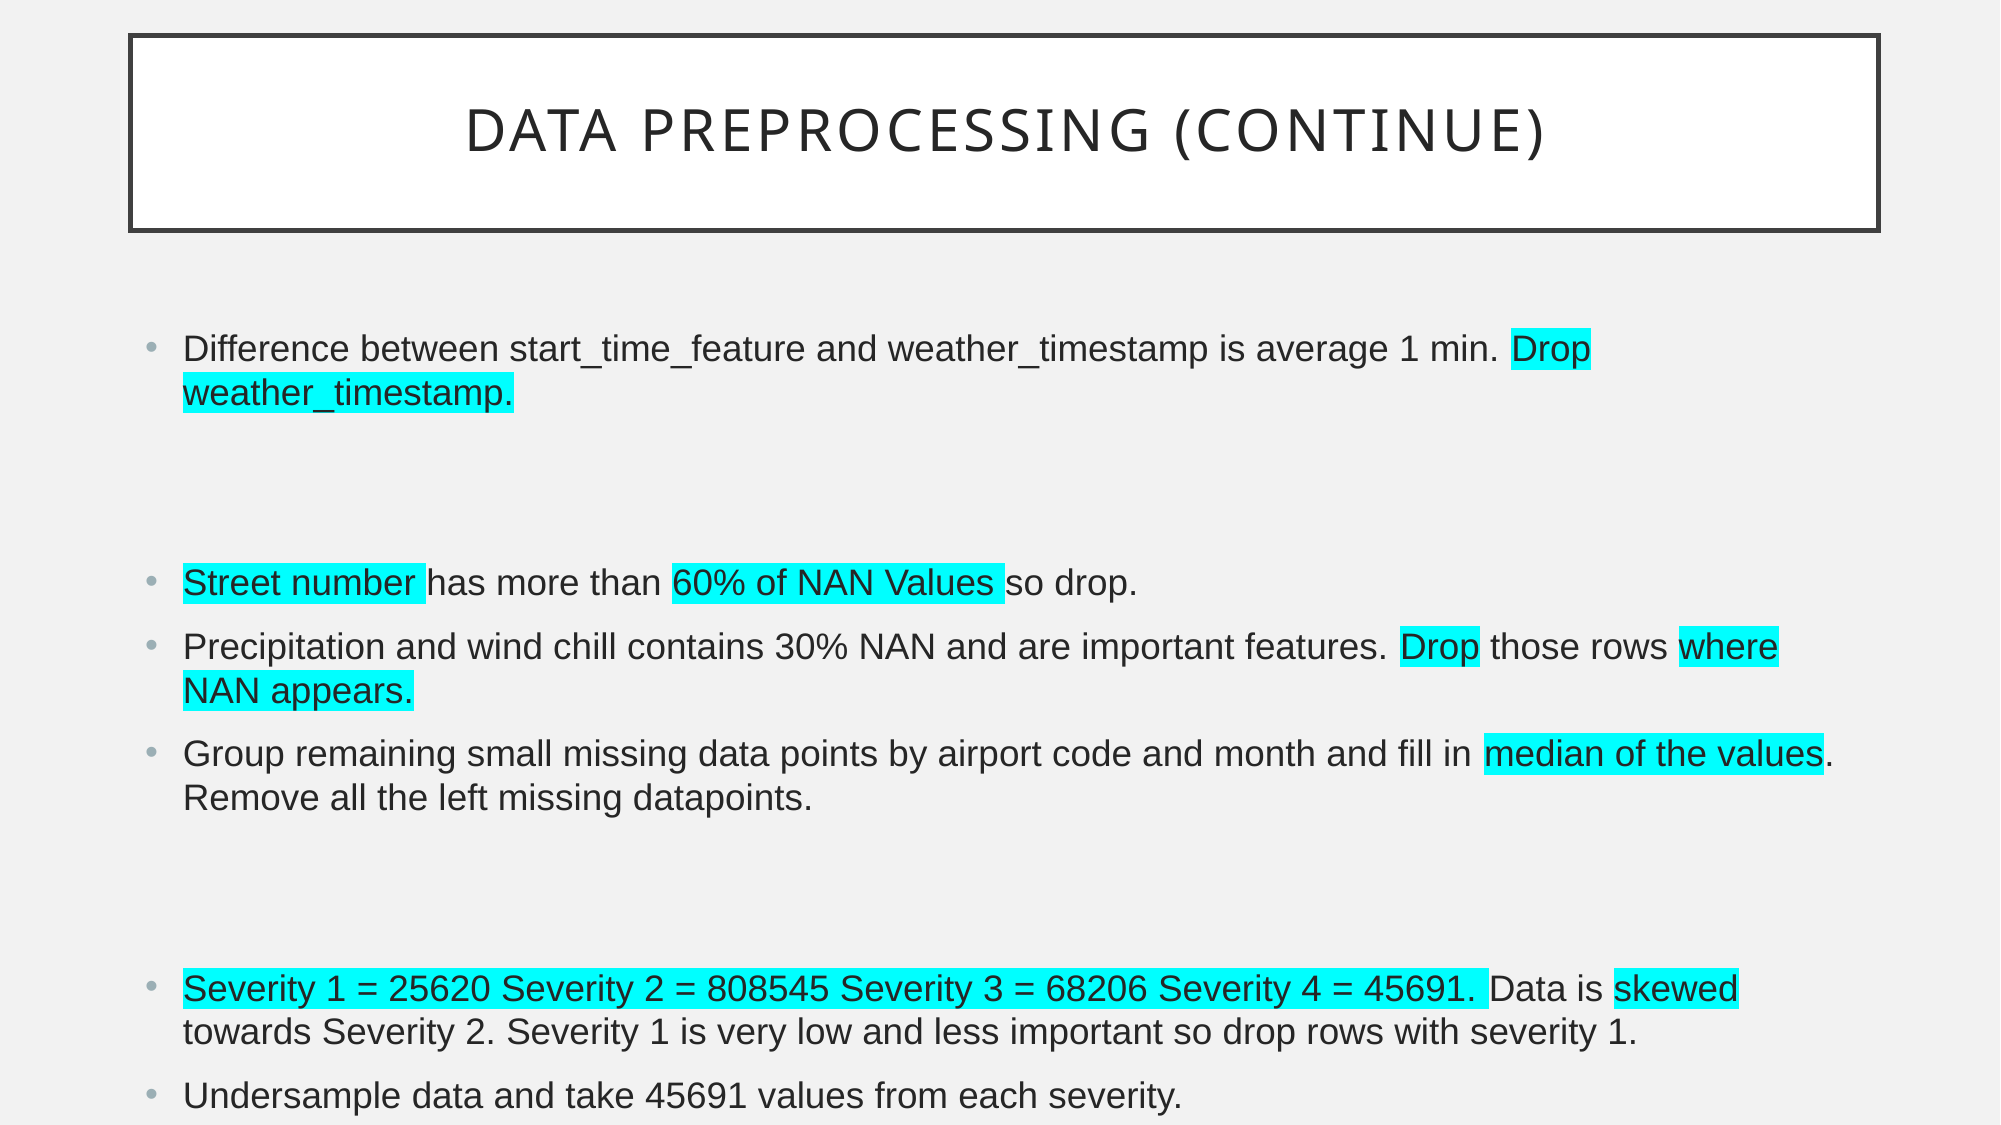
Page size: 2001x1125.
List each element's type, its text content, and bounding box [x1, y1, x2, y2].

list Difference between start_time_feature and weather_timestamp is average 1 min. Drop weather_timestamp. Street number has more than 60% of NAN Values so drop. Precipitation and wind chill contains 30% NAN and are important features. Drop those rows where NAN appears. Group remaining small missing data points by airport code and month and fill in median of the values. Remove all the left missing datapoints. Severity 1 = 25620 Severity 2 = 808545 Severity 3 = 68206 Severity 4 = 45691. Data is skewed towards Severity 2. Severity 1 is very low and less important so drop rows with severity 1. Undersample data and take 45691 values from each severity. [130, 317, 1879, 1125]
title Data Preprocessing (Continue) [128, 33, 1881, 233]
